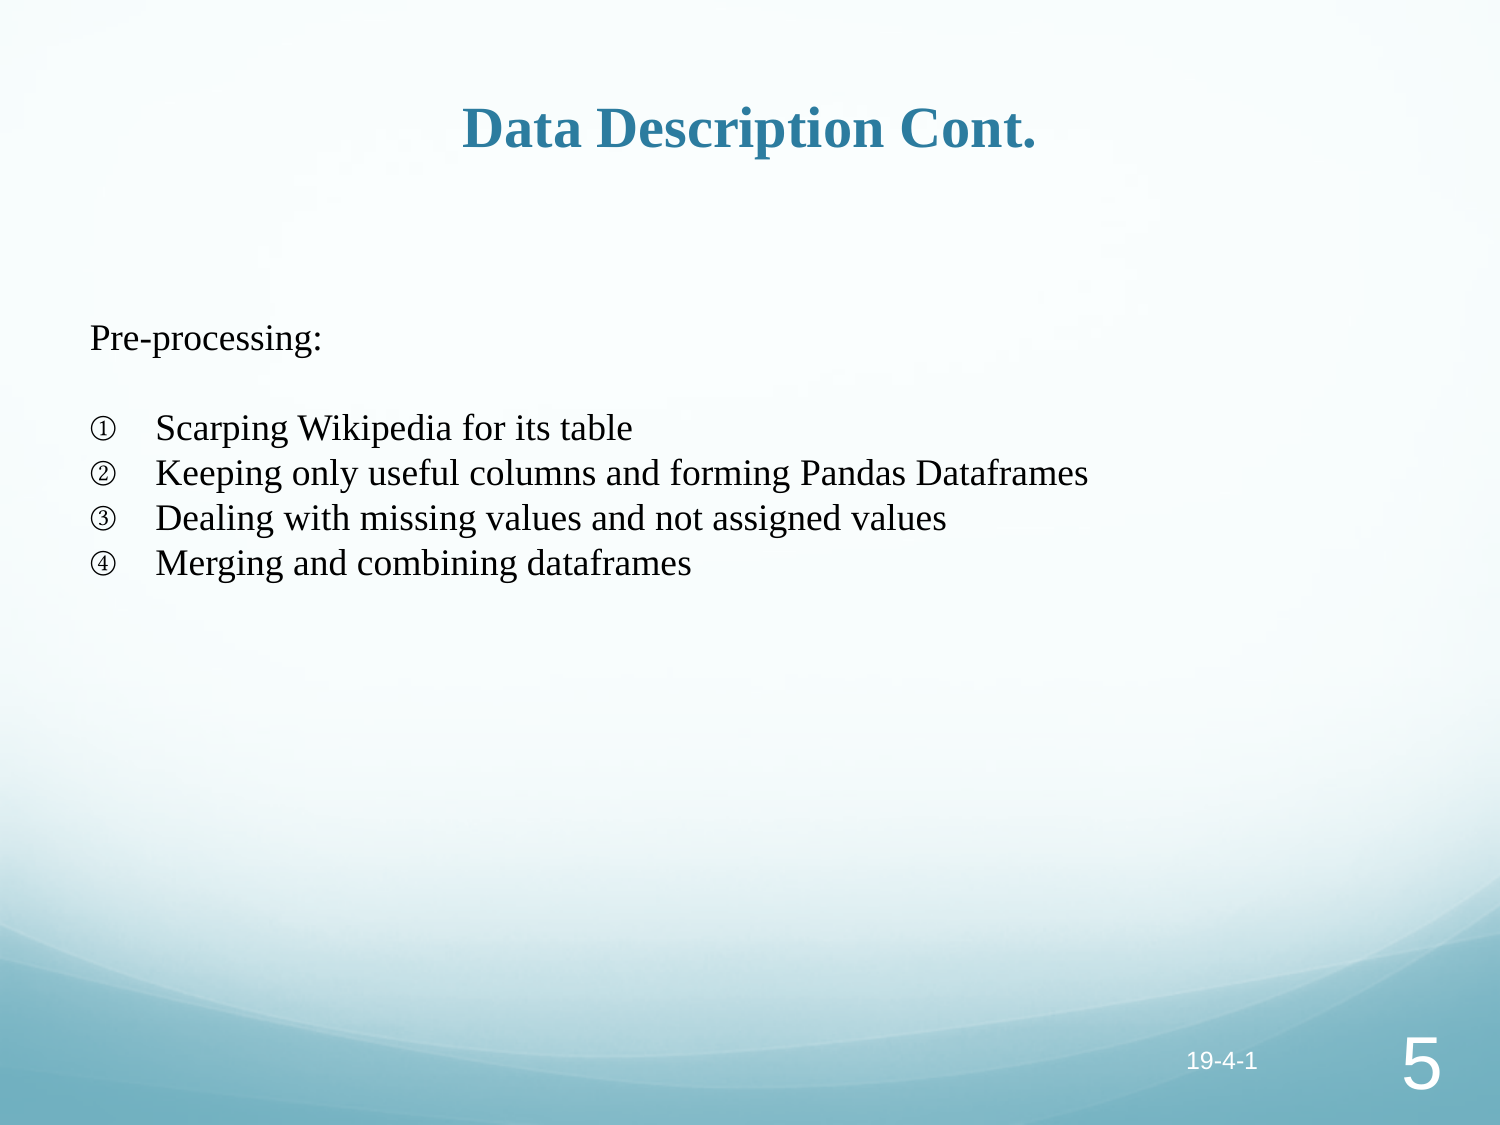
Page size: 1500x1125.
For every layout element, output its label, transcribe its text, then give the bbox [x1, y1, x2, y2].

text_box Pre-processing: Scarping Wikipedia for its table Keeping only useful columns and forming Pandas Dataframes Dealing with missing values and not assigned values Merging and combining dataframes [74, 305, 1242, 635]
slide_number 5 [1295, 1029, 1459, 1090]
title Data Description Cont. [90, 17, 1410, 237]
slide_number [923, 1029, 1274, 1090]
